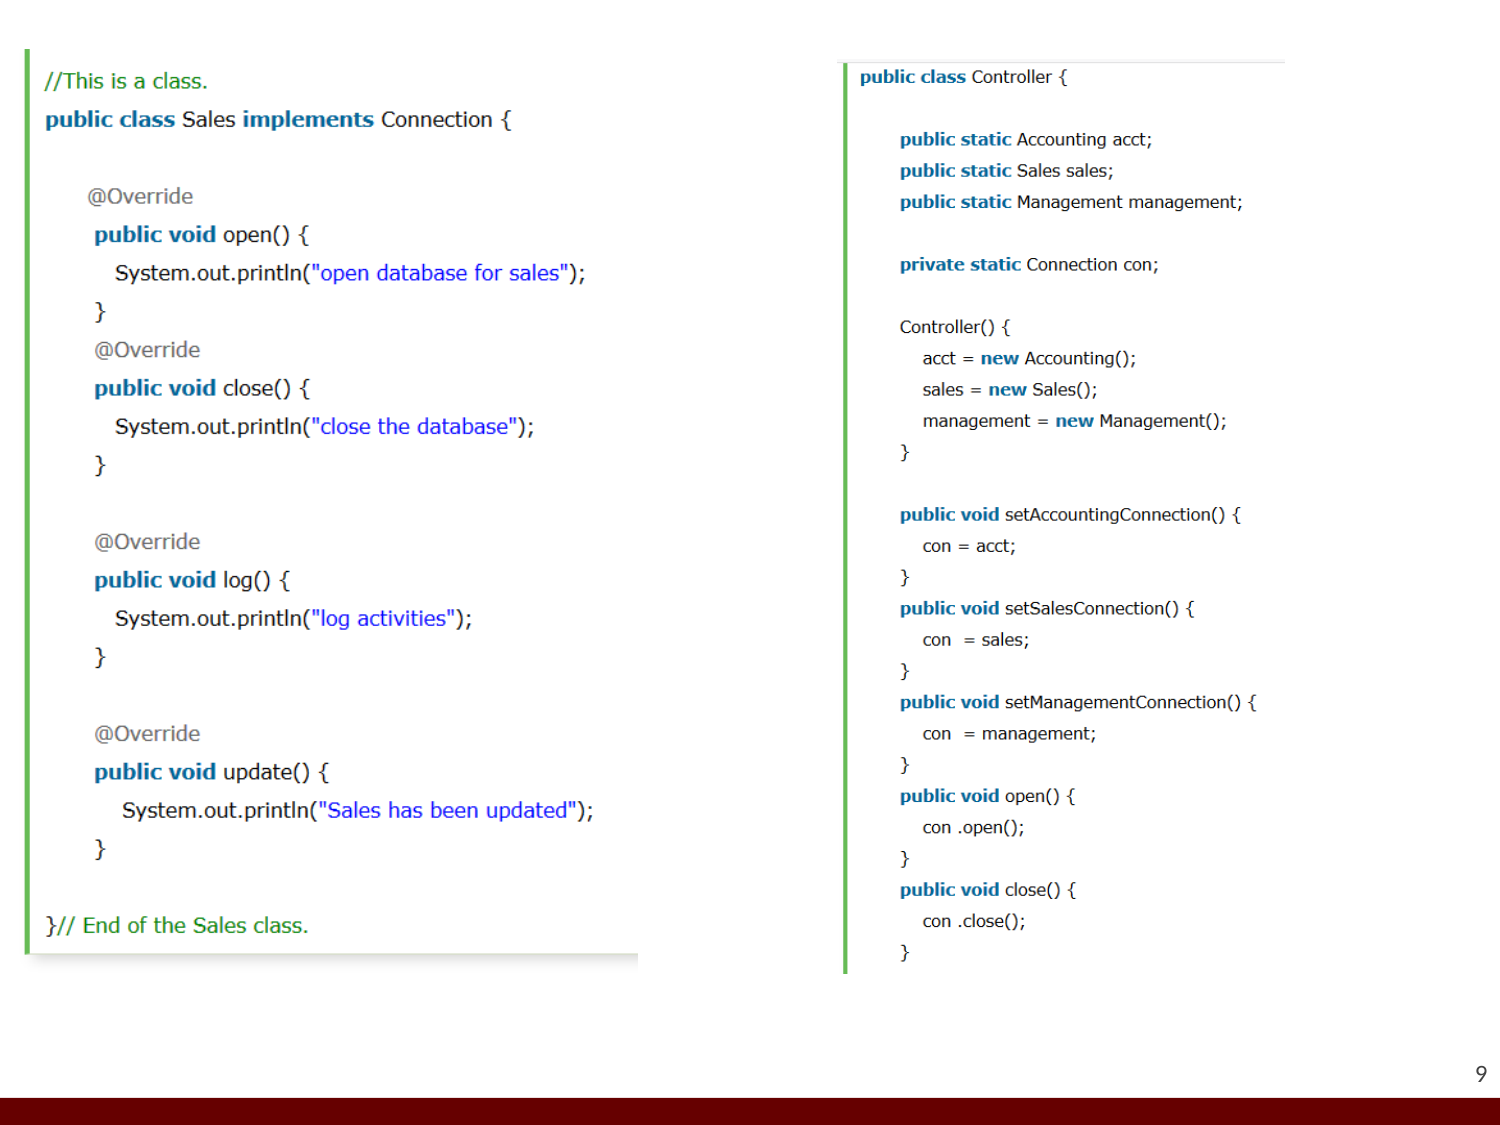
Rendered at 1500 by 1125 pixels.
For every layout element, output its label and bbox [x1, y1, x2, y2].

picture [12, 49, 638, 975]
picture [837, 59, 1285, 975]
